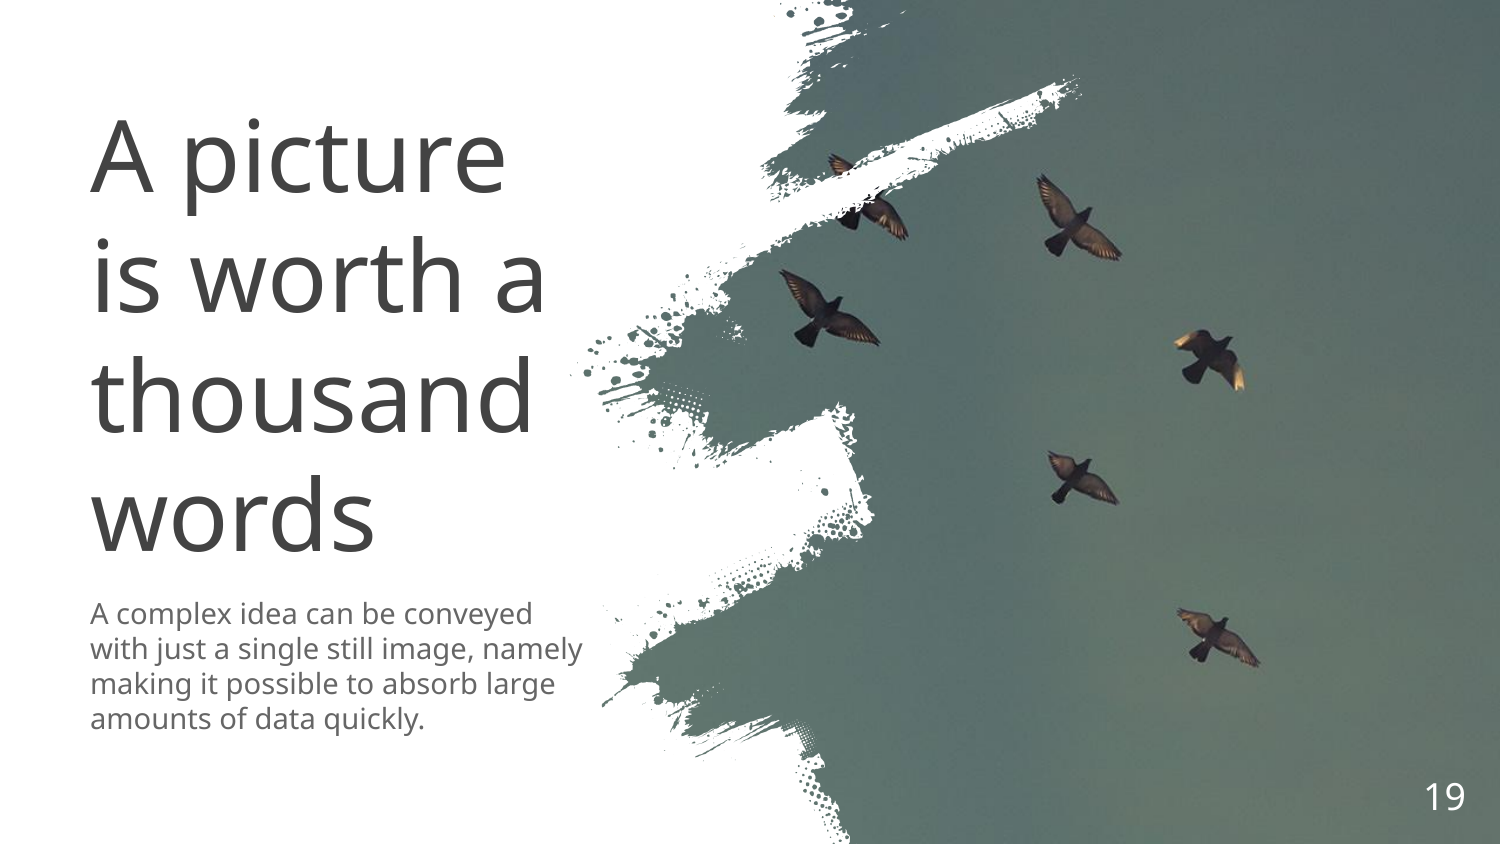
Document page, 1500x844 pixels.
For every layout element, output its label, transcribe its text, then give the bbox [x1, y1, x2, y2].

list A complex idea can be conveyed with just a single still image, namely making it possible to absorb large amounts of data quickly. [75, 580, 609, 763]
title A picture is worth a thousand words [75, 446, 609, 580]
slide_number 19 [1391, 766, 1482, 832]
picture [0, 0, 1500, 844]
